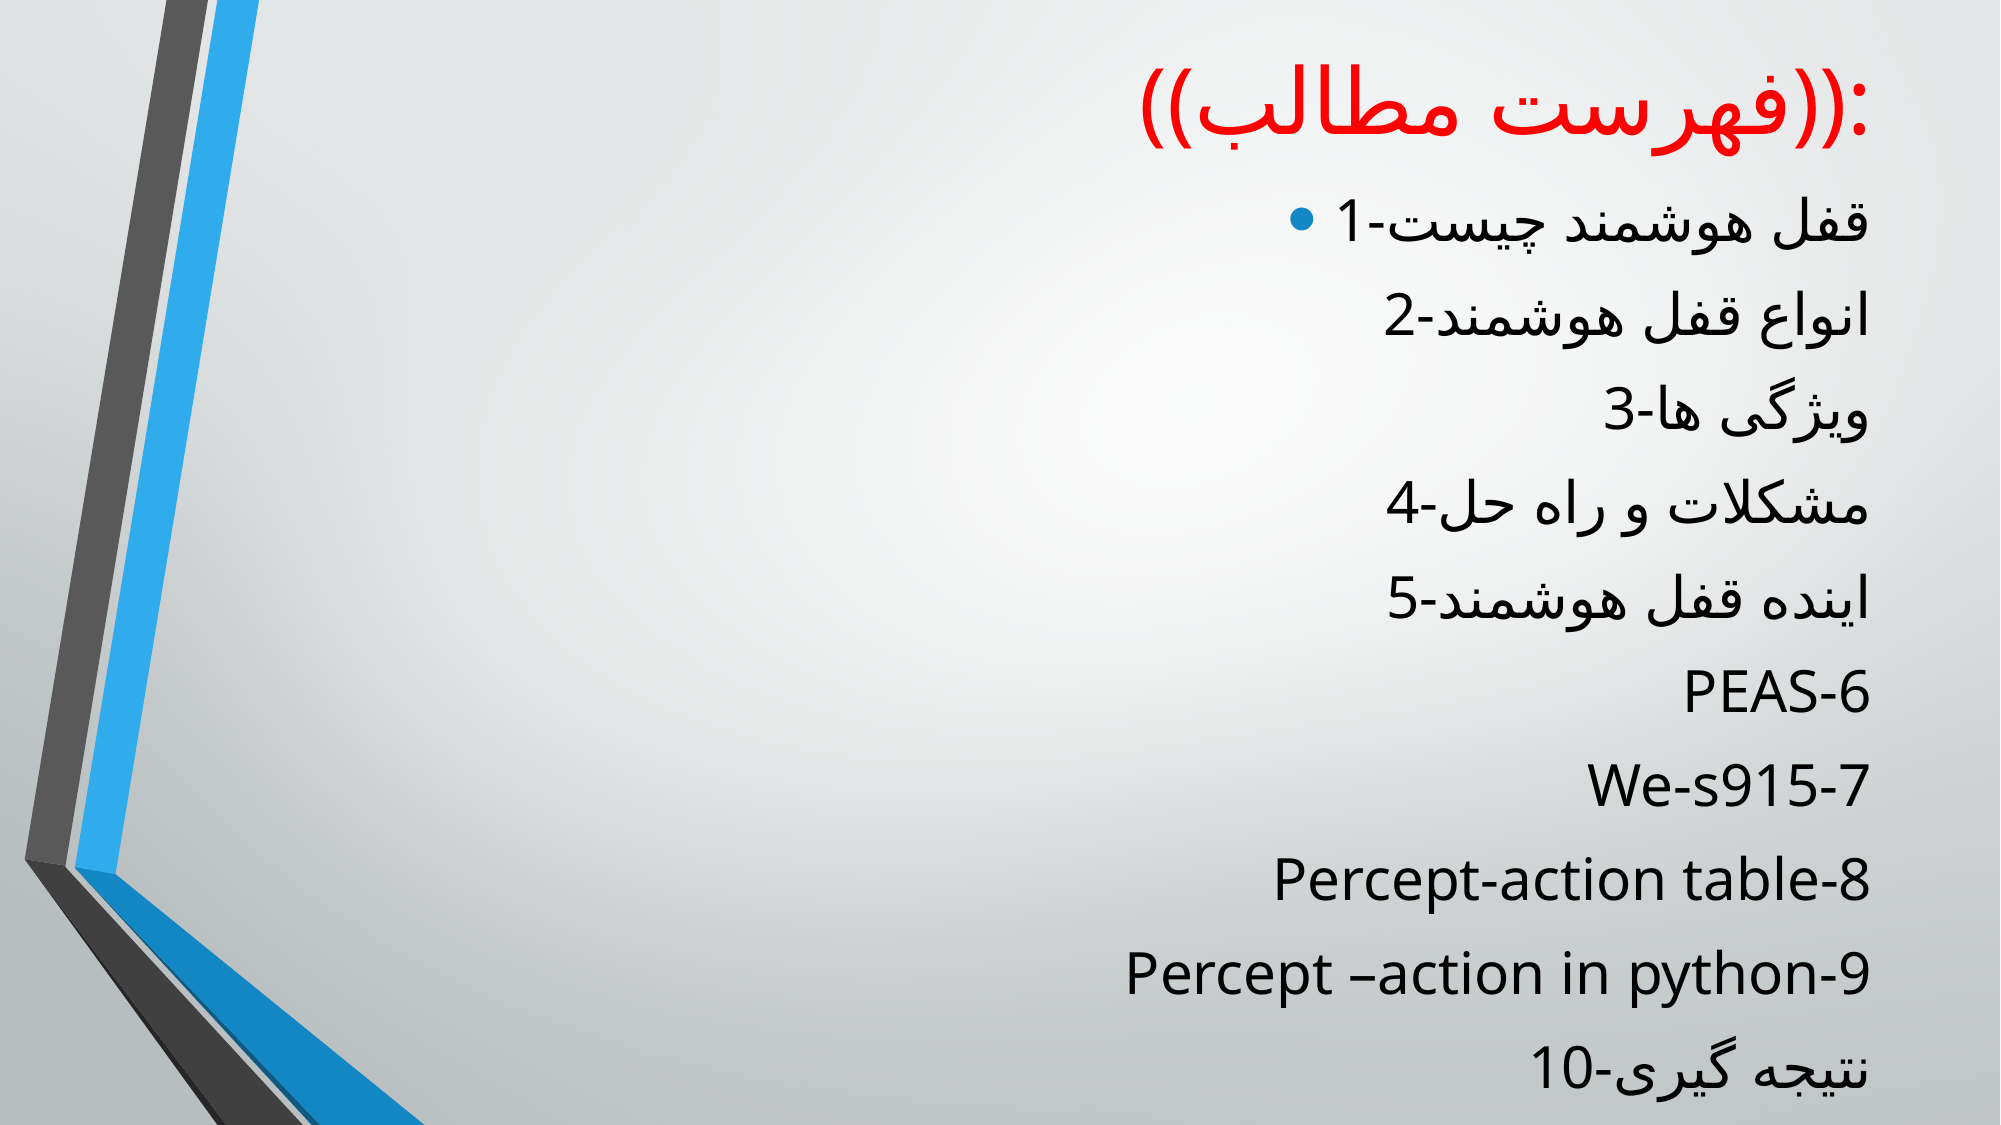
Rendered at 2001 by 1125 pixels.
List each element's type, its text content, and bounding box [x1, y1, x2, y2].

list 1-قفل هوشمند چیست 2-انواع قفل هوشمند 3-ویژگی ها 4-مشکلات و راه حل 5-اینده قفل هوشمند PEAS-6 We-s915-7 Percept-action table-8 Percept –action in python-9 10-نتیجه گیری [243, 158, 1887, 1125]
title ((فهرست مطالب)): [243, 0, 1887, 158]
